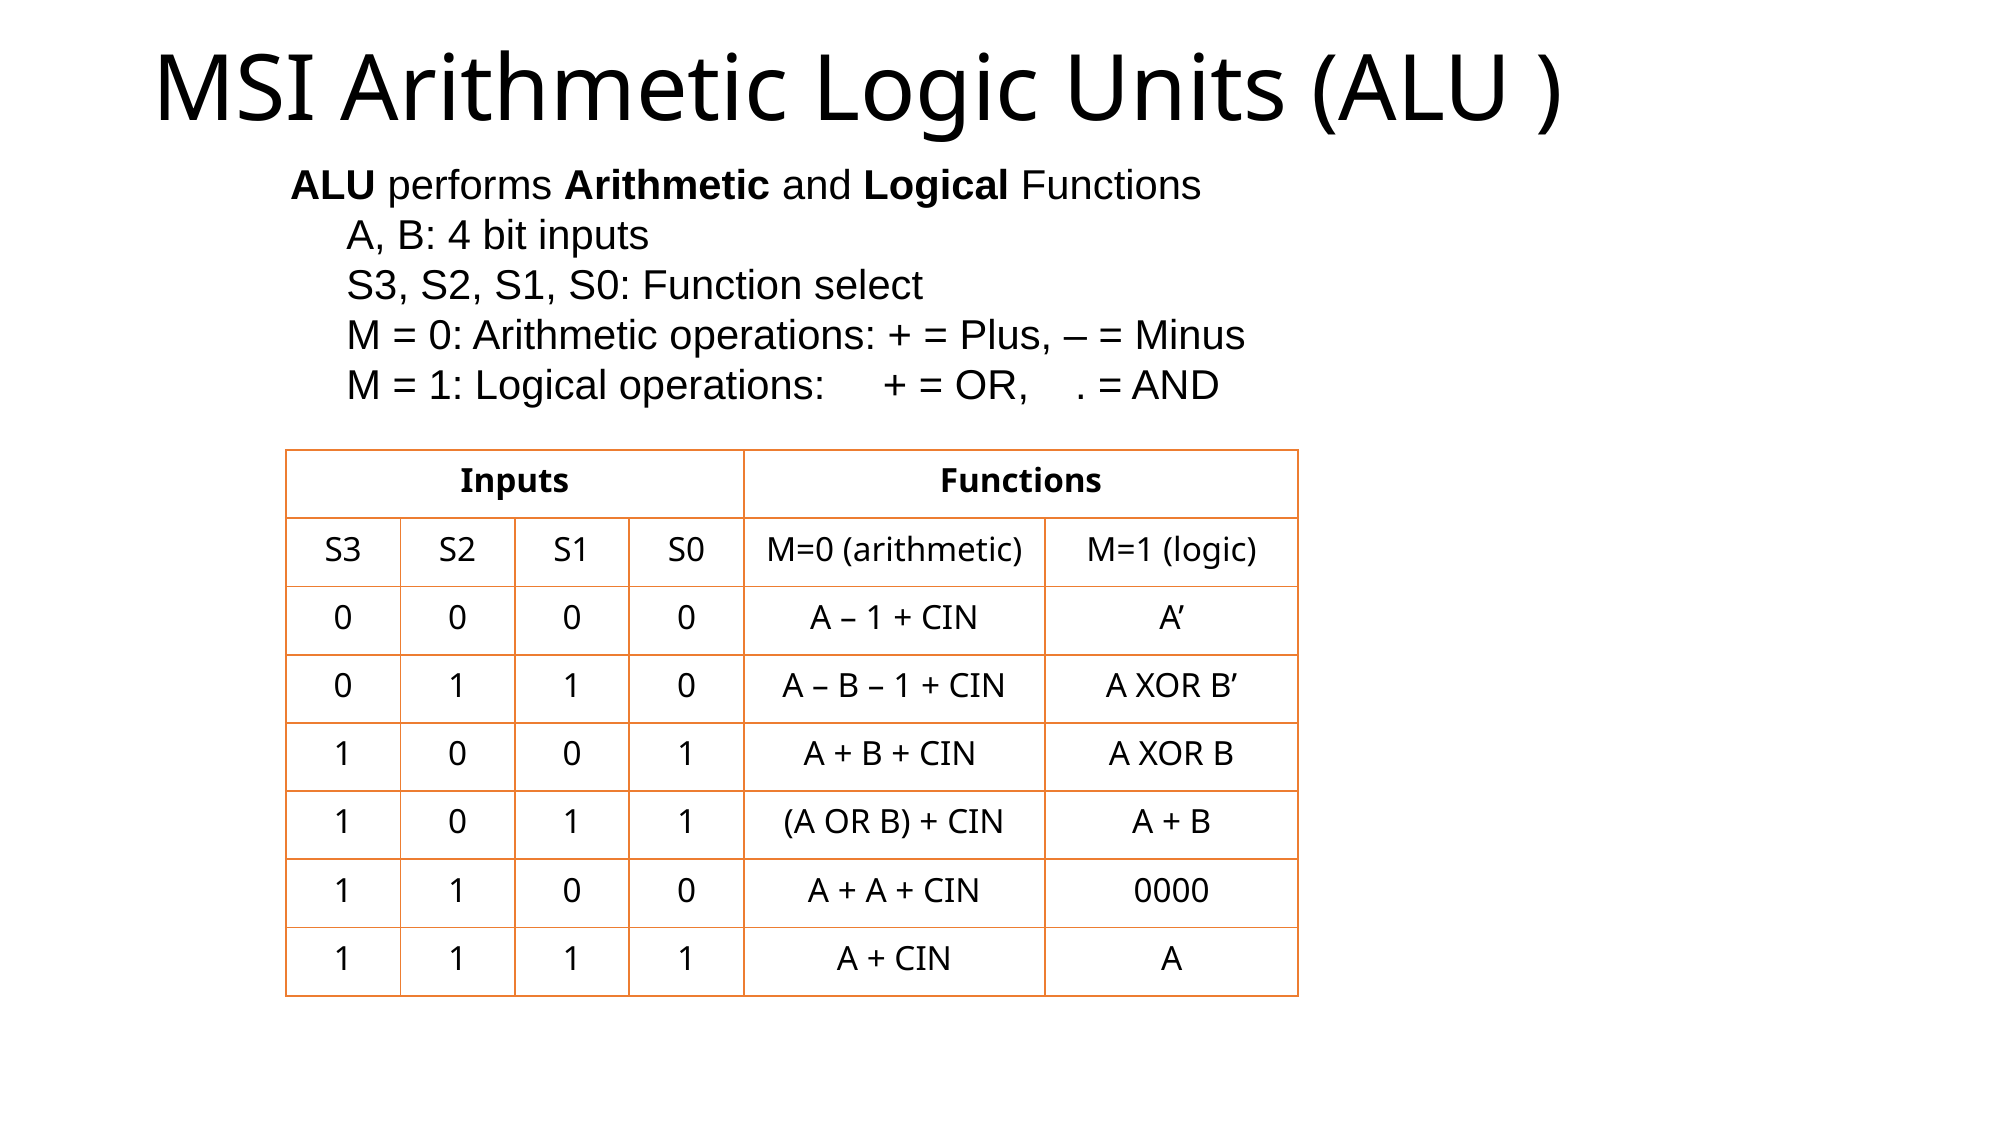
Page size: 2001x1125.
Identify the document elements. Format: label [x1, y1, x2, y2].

table_cell [401, 519, 514, 586]
table_cell [401, 587, 514, 654]
table_cell [401, 792, 514, 858]
table_cell [1046, 860, 1297, 927]
table_cell [516, 656, 628, 722]
table_cell [630, 656, 743, 722]
table_header [287, 451, 743, 517]
table_cell [1046, 724, 1297, 790]
table_header [745, 451, 1297, 517]
table_cell [630, 928, 743, 995]
table_cell [287, 860, 400, 927]
table_cell [745, 519, 1044, 586]
table_cell [745, 928, 1044, 995]
text_box [274, 150, 1325, 425]
table_cell [516, 792, 628, 858]
table_cell [287, 656, 400, 722]
table_cell [401, 860, 514, 927]
table_cell [516, 724, 628, 790]
table_cell [1046, 519, 1297, 586]
table_cell [516, 928, 628, 995]
table_cell [630, 519, 743, 586]
table_cell [287, 724, 400, 790]
table_cell [287, 928, 400, 995]
table_cell [630, 587, 743, 654]
table_cell [401, 928, 514, 995]
table_cell [401, 724, 514, 790]
table_cell [1046, 928, 1297, 995]
table_cell [630, 724, 743, 790]
table_cell [745, 587, 1044, 654]
table_cell [287, 587, 400, 654]
table_cell [1046, 656, 1297, 722]
table_cell [745, 860, 1044, 927]
table_cell [630, 792, 743, 858]
table_cell [1046, 792, 1297, 858]
table_cell [287, 792, 400, 858]
table_cell [1046, 587, 1297, 654]
table_cell [287, 519, 400, 586]
table_cell [516, 587, 628, 654]
table_cell [630, 860, 743, 927]
table_cell [745, 792, 1044, 858]
table_cell [745, 656, 1044, 722]
table_cell [401, 656, 514, 722]
title [137, 32, 1863, 150]
table_cell [745, 724, 1044, 790]
table_cell [516, 860, 628, 927]
table_cell [516, 519, 628, 586]
